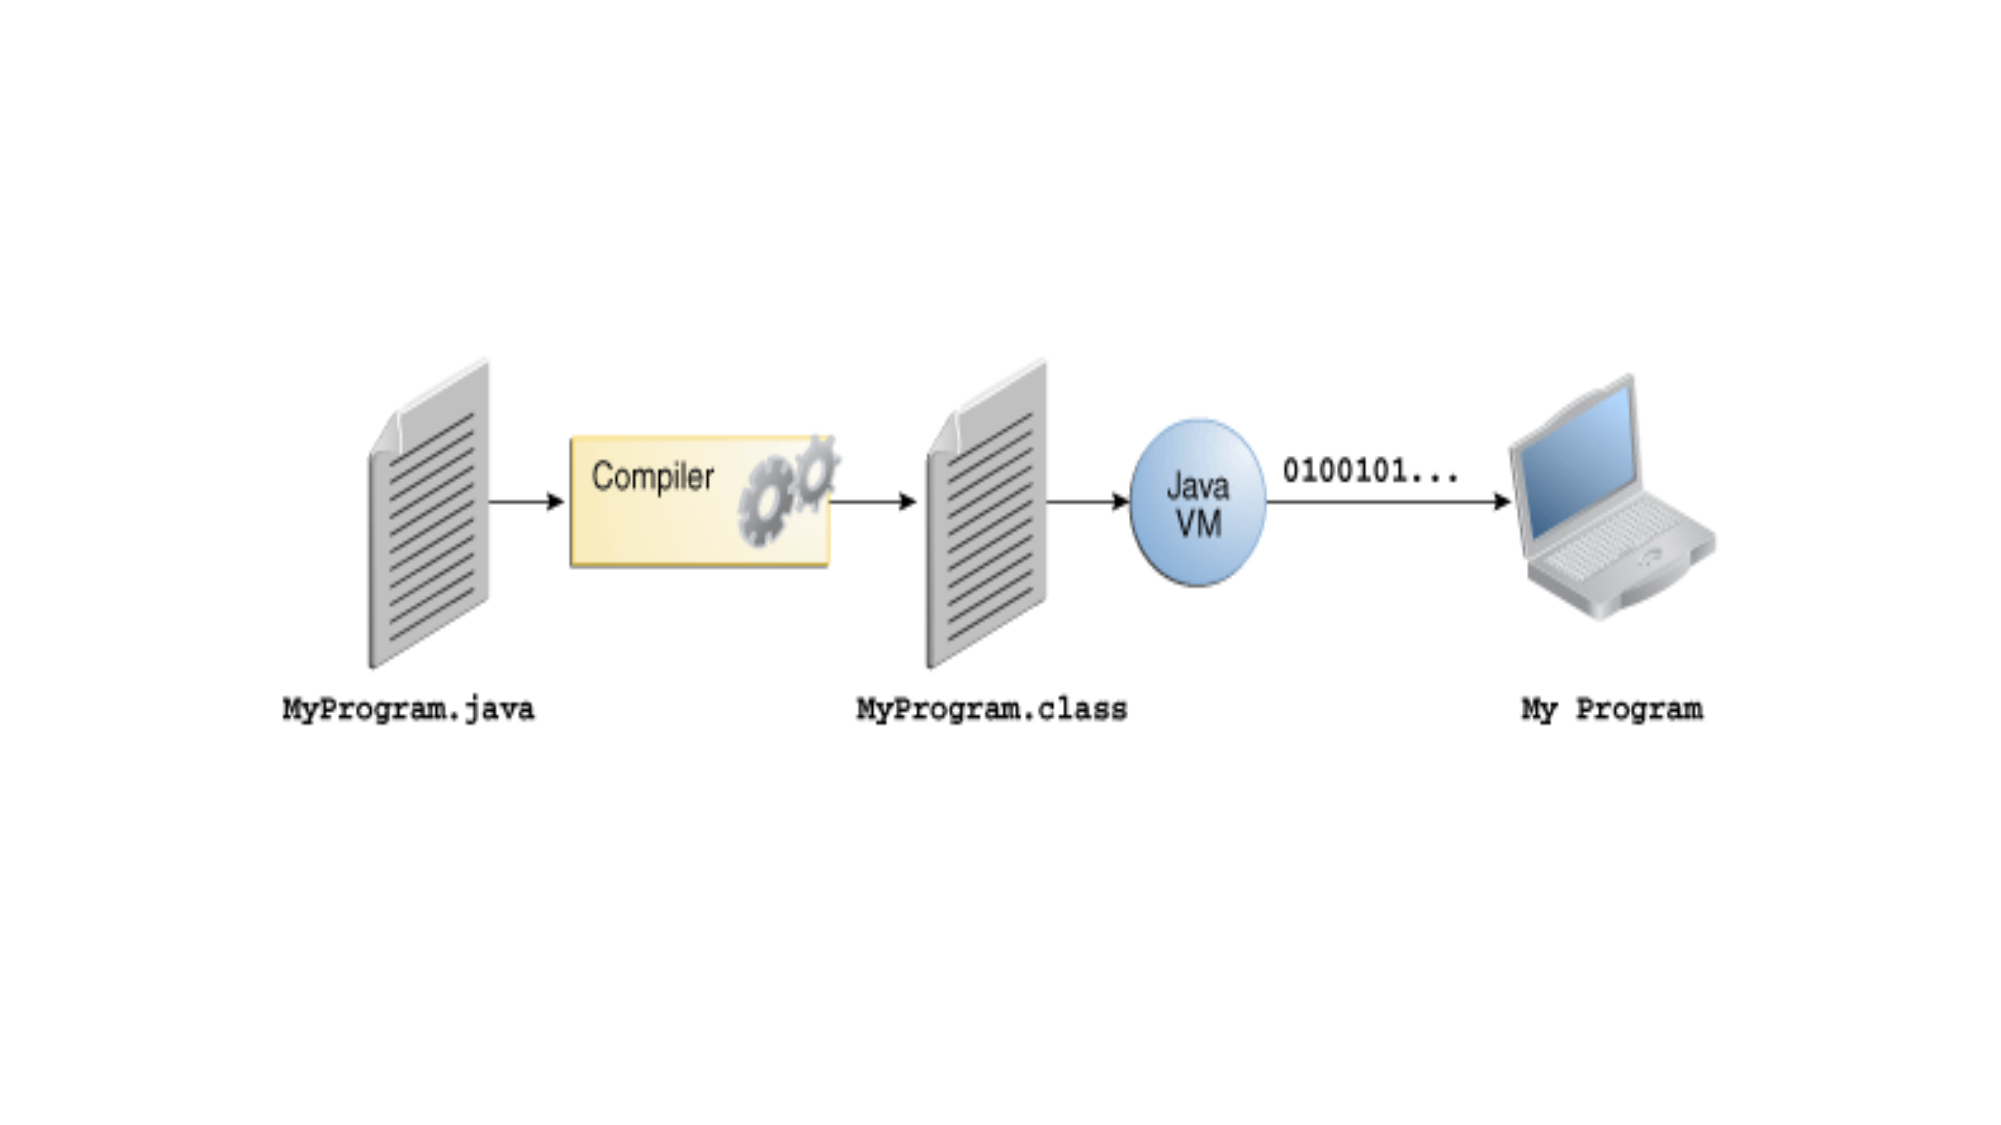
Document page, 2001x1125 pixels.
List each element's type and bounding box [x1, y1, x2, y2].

list [261, 343, 1739, 769]
